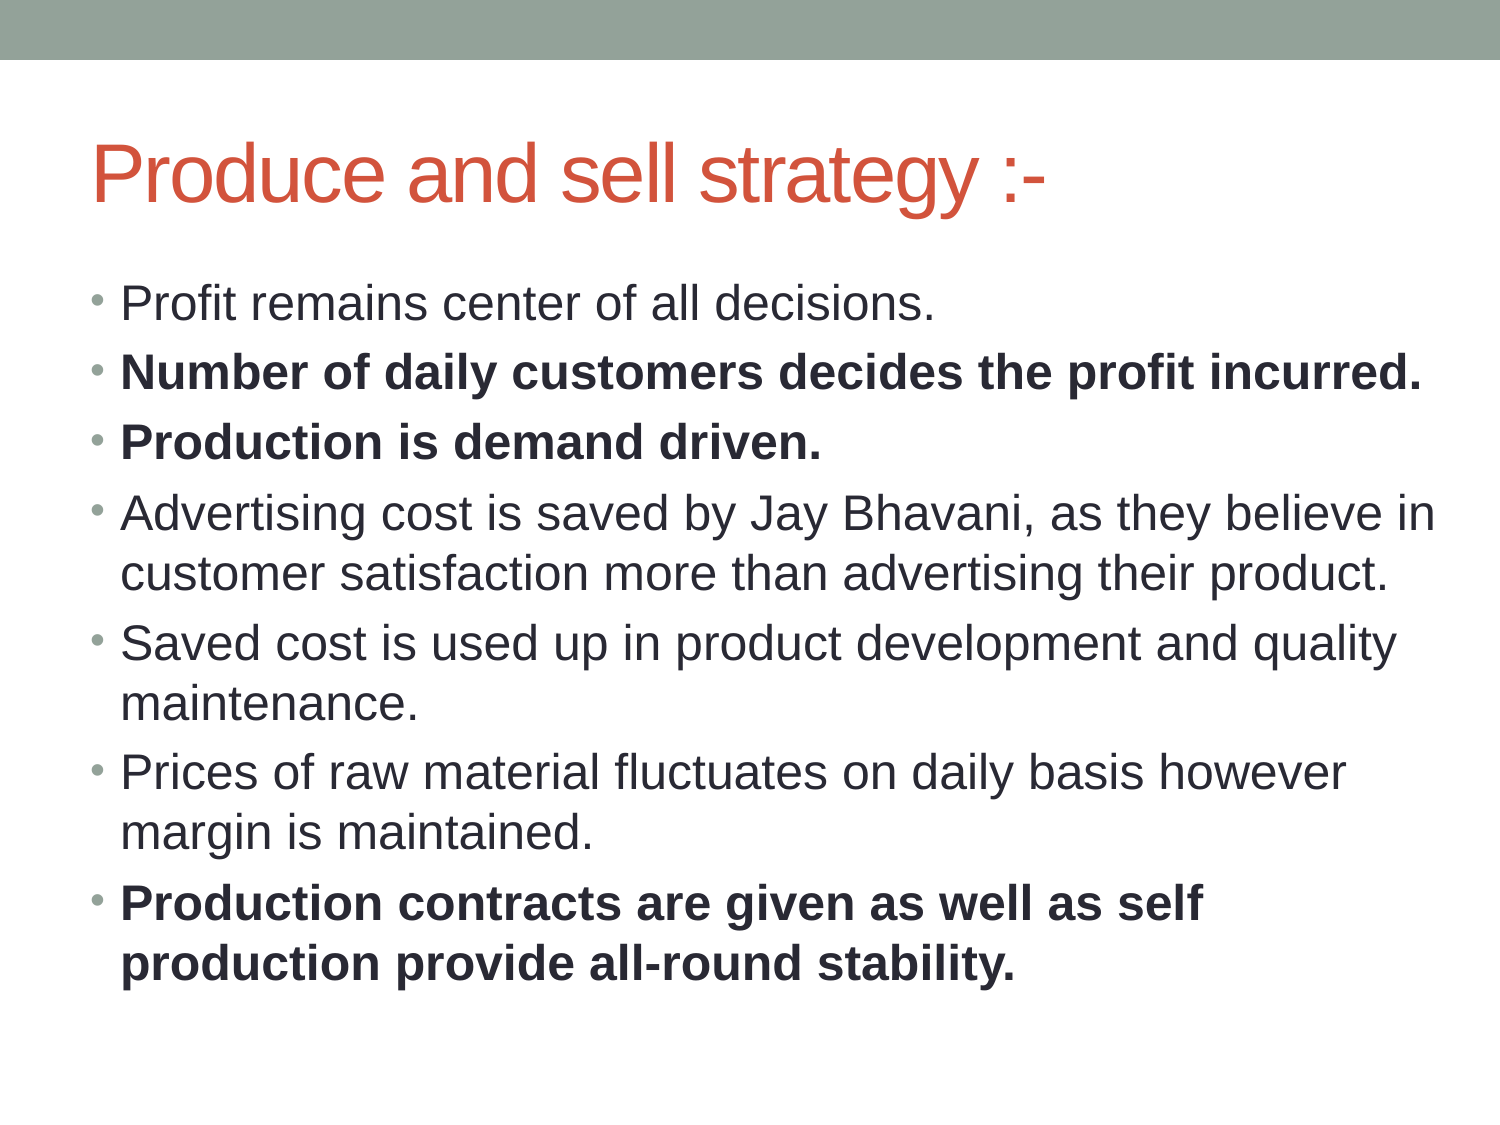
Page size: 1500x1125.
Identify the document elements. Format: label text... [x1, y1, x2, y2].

list Profit remains center of all decisions. Number of daily customers decides the profit incurred. Production is demand driven. Advertising cost is saved by Jay Bhavani, as they believe in customer satisfaction more than advertising their product. Saved cost is used up in product development and quality maintenance. Prices of raw material fluctuates on daily basis however margin is maintained. Production contracts are given as well as self production provide all-round stability. [75, 262, 1463, 1063]
title Produce and sell strategy :- [75, 87, 1425, 250]
